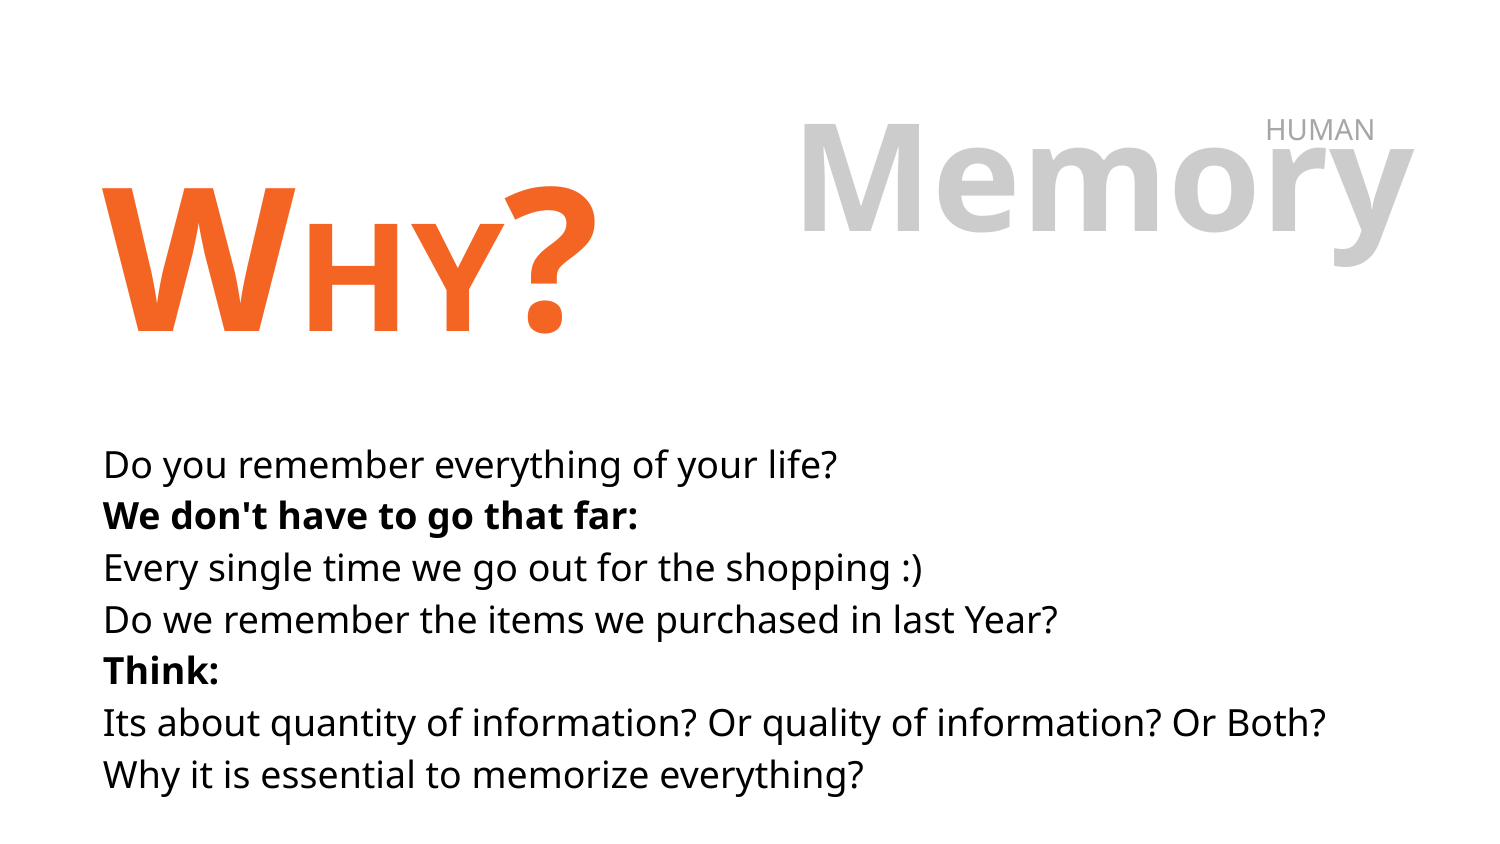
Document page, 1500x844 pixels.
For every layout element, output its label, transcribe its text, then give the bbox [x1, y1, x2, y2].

title Do you remember everything of your life? We don't have to go that far: Every single time we go out for the shopping :) Do we remember the items we purchased in last Year? Think: Its about quantity of information? Or quality of information? Or Both? Why it is essential to memorize everything? [87, 340, 1431, 844]
title WHY? [87, 116, 941, 243]
title Memory [776, 66, 1463, 193]
text_box HUMAN [1250, 104, 1391, 154]
